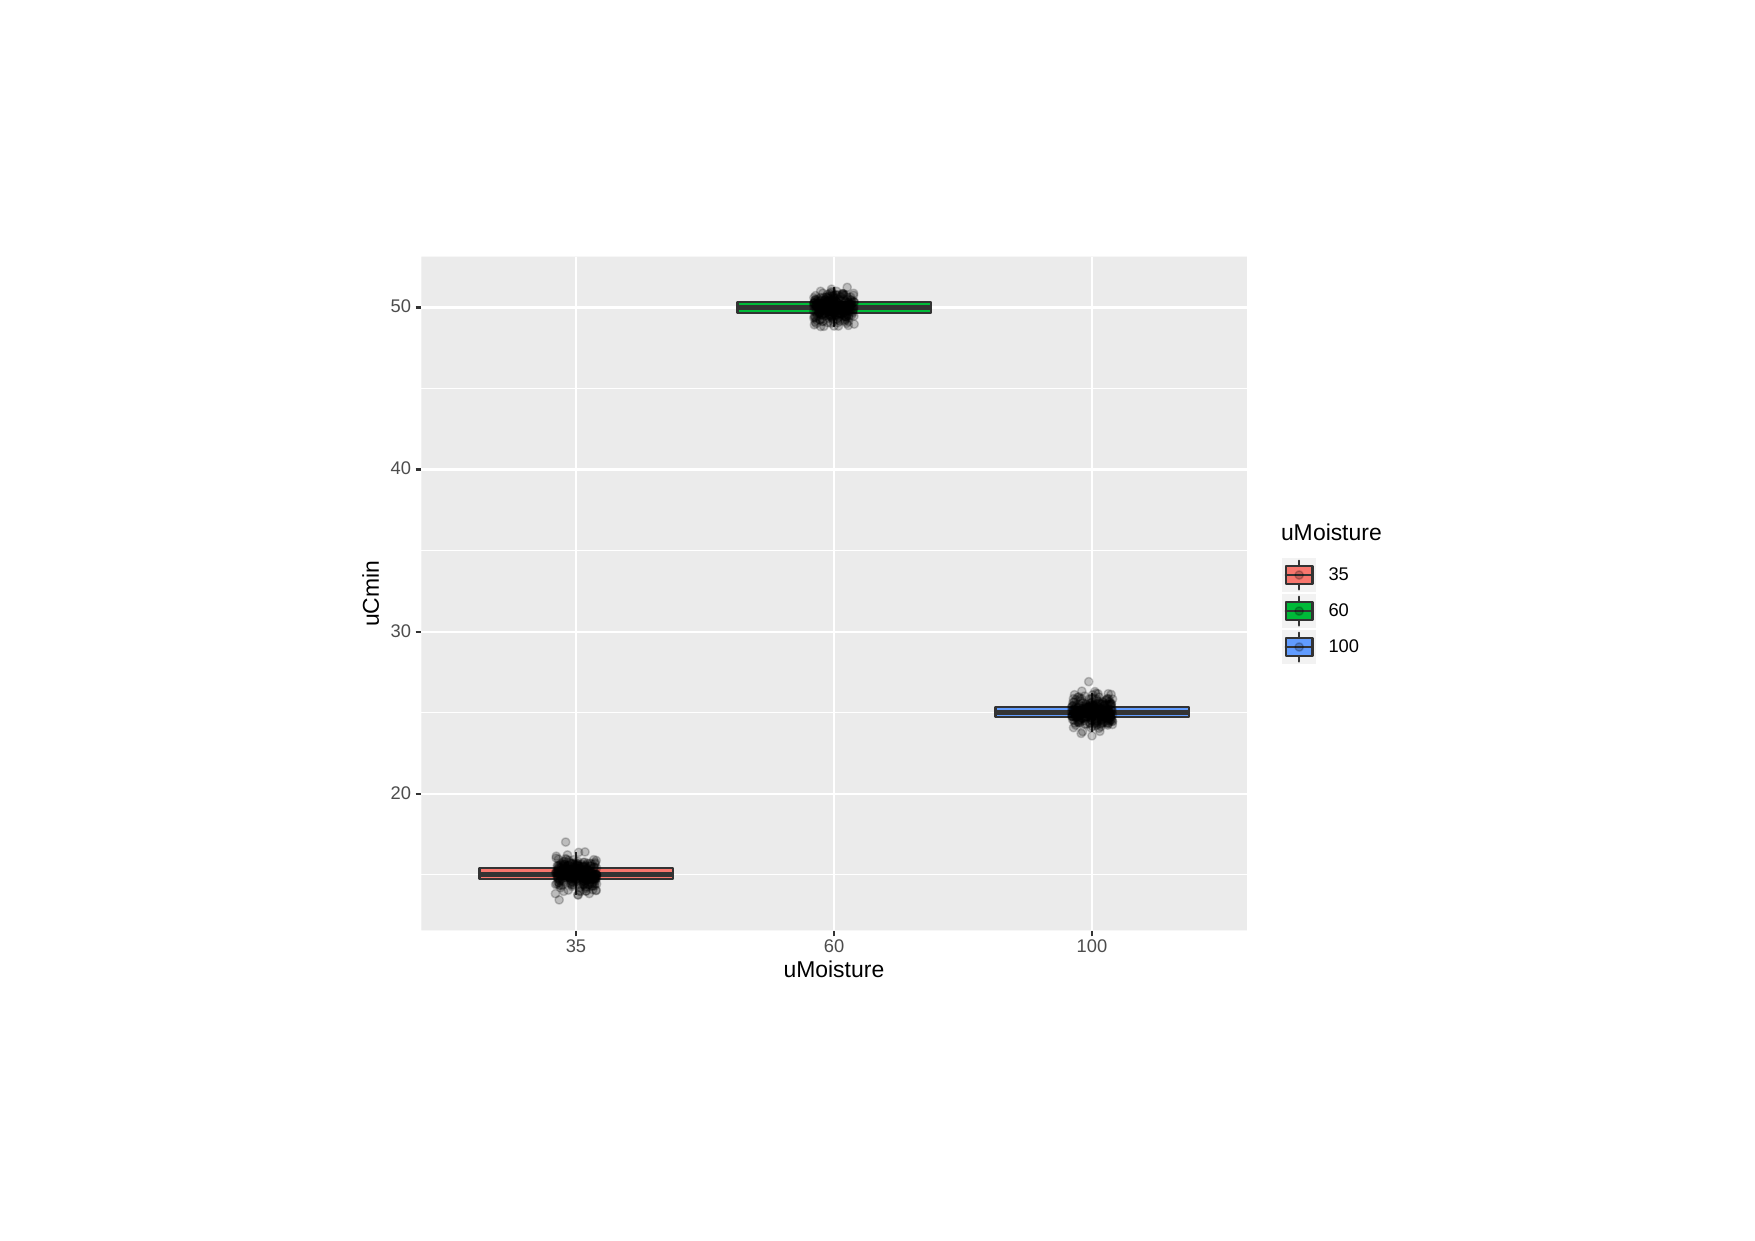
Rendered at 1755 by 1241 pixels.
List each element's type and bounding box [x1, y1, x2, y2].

text_box [352, 244, 1403, 996]
